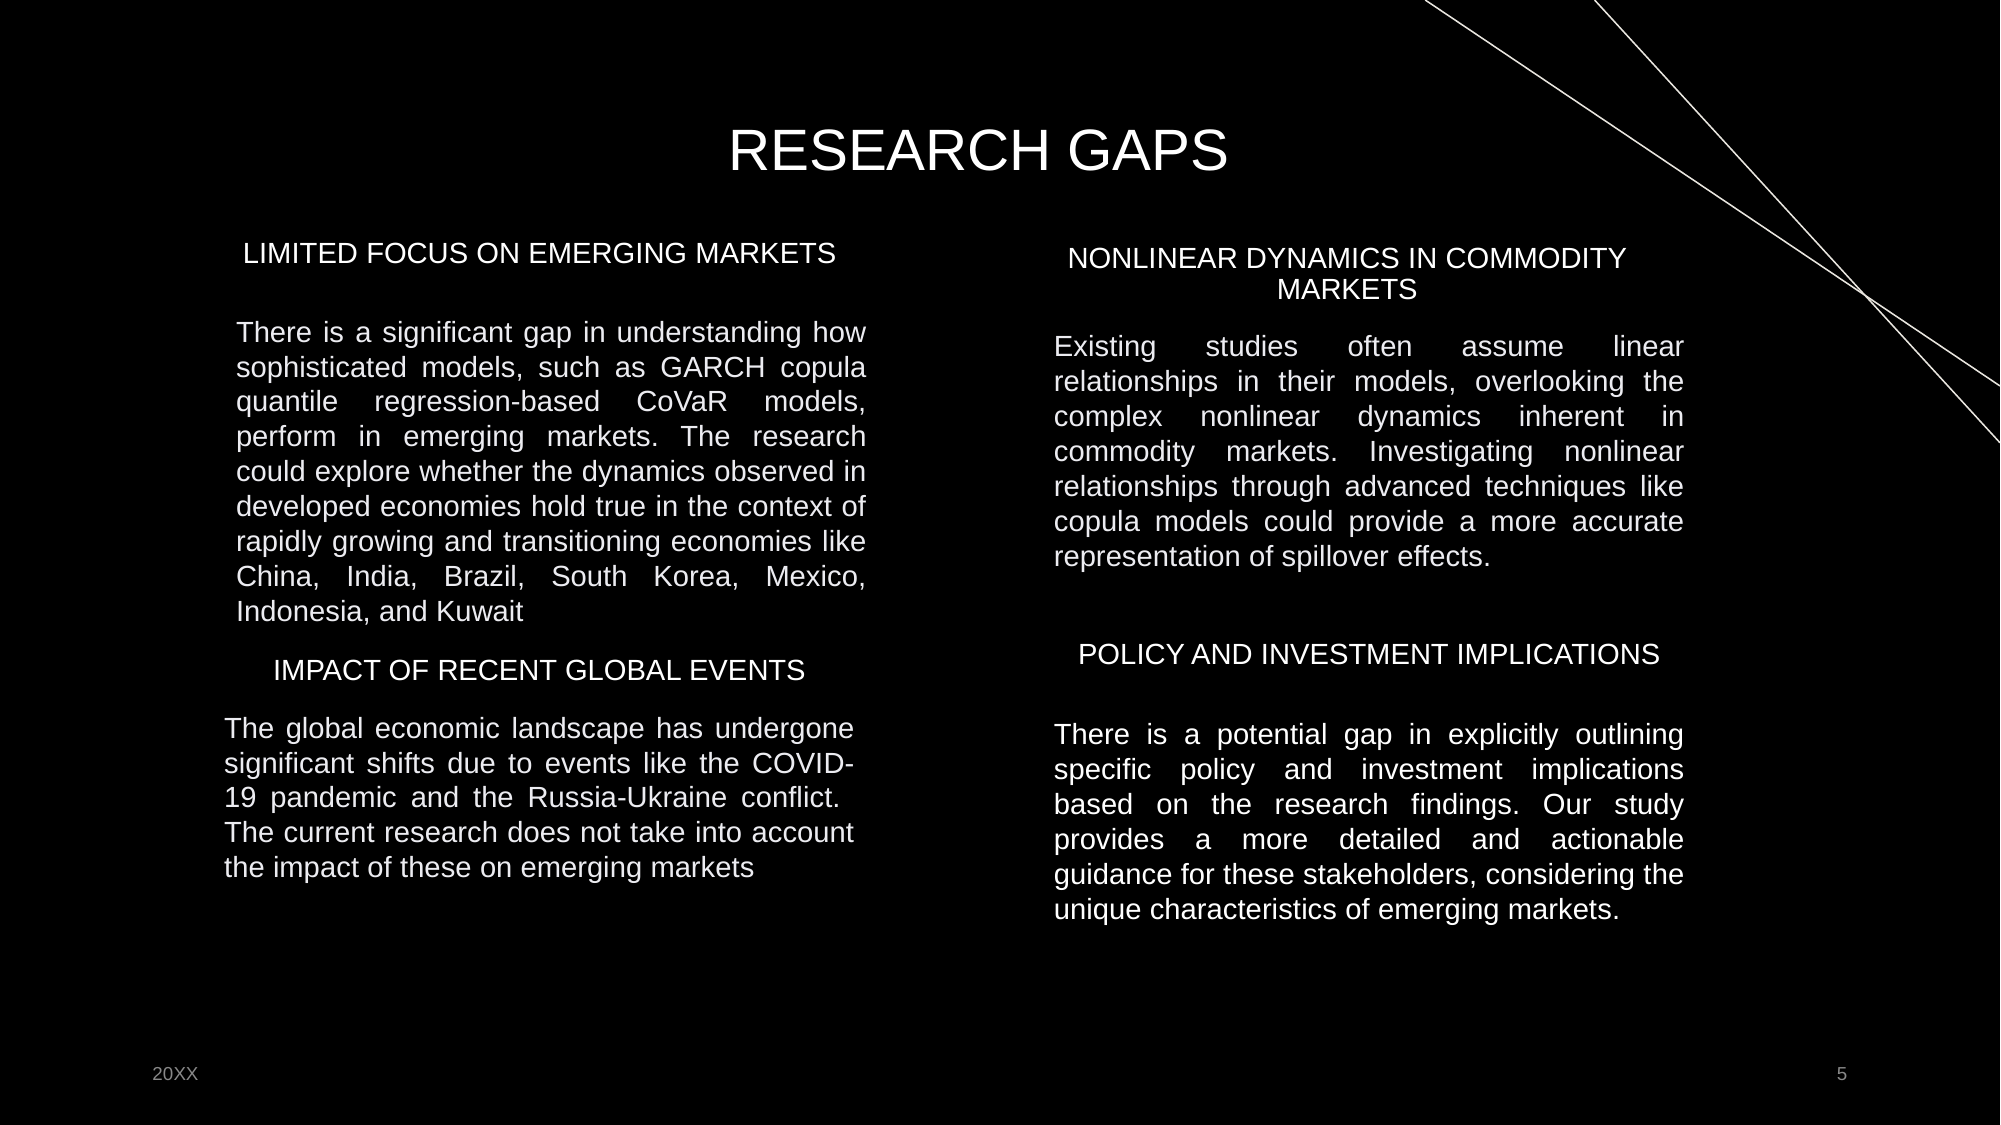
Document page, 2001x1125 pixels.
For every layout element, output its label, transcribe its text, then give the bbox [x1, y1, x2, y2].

list Existing studies often assume linear relationships in their models, overlooking the complex nonlinear dynamics inherent in commodity markets. Investigating nonlinear relationships through advanced techniques like copula models could provide a more accurate representation of spillover effects. [1038, 319, 1701, 494]
list POLICY AND INVESTMENT IMPLICATIONS [1038, 632, 1701, 692]
list NONLINEAR DYNAMICS IN COMMODITY MARKETS [994, 235, 1701, 300]
list IMPACT OF RECENT GLOBAL EVENTS [208, 647, 871, 708]
list There is a significant gap in understanding how sophisticated models, such as GARCH copula quantile regression-based CoVaR models, perform in emerging markets. The research could explore whether the dynamics observed in developed economies hold true in the context of rapidly growing and transitioning economies like China, India, Brazil, South Korea, Mexico, Indonesia, and Kuwait [221, 305, 883, 534]
list LIMITED FOCUS ON EMERGING MARKETS [209, 230, 871, 291]
title RESEARCH GAPS [288, 42, 1670, 260]
list The global economic landscape has undergone significant shifts due to events like the COVID-19 pandemic and the Russia-Ukraine conflict. The current research does not take into account the impact of these on emerging markets [209, 701, 871, 875]
list There is a potential gap in explicitly outlining specific policy and investment implications based on the research findings. Our study provides a more detailed and actionable guidance for these stakeholders, considering the unique characteristics of emerging markets. [1038, 707, 1701, 882]
slide_number ‹#› [1412, 1042, 1863, 1103]
slide_number 20XX [137, 1042, 588, 1103]
